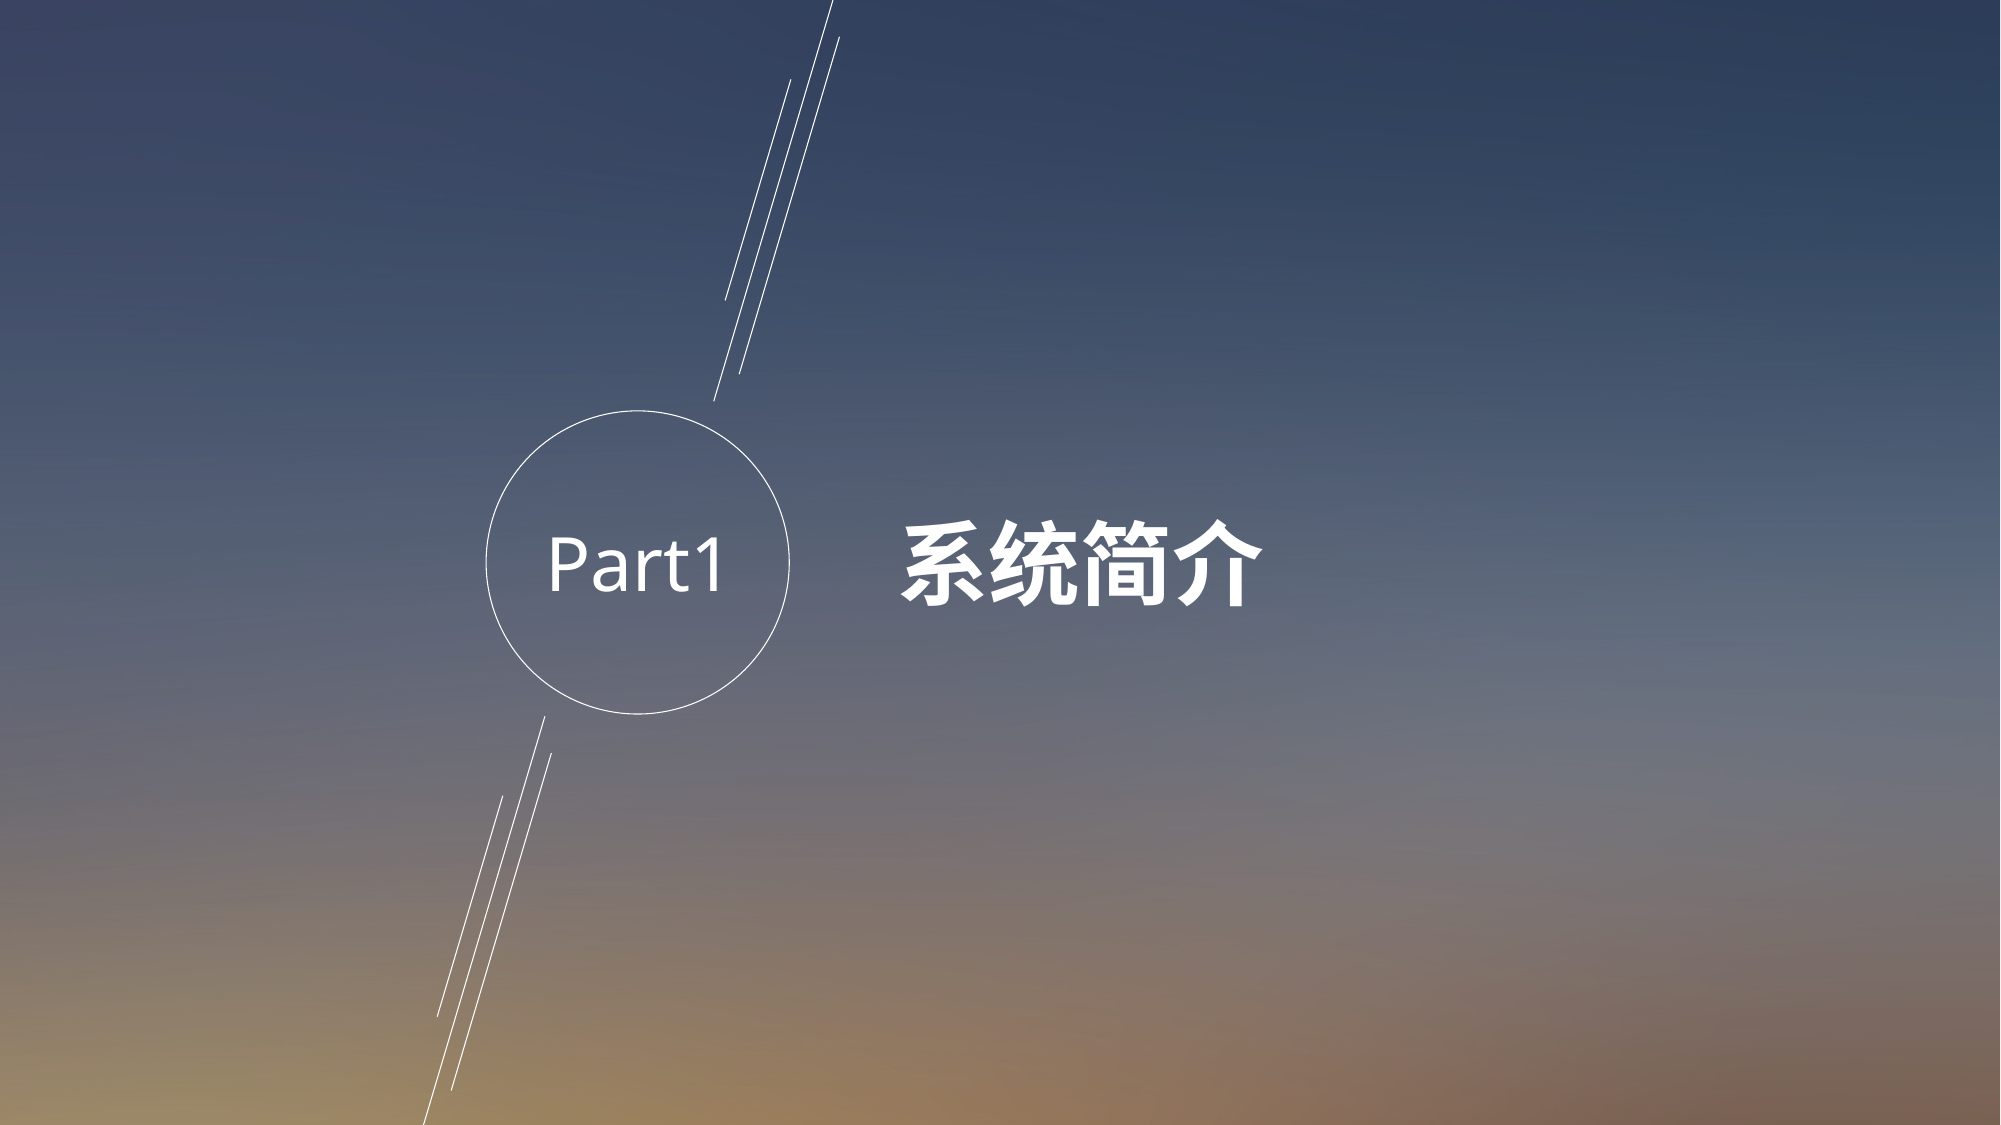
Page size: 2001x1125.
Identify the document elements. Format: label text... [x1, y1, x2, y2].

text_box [713, 0, 833, 402]
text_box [451, 752, 552, 1091]
text_box [494, 409, 781, 509]
text_box [494, 615, 781, 716]
text_box Part1 [418, 509, 861, 615]
picture [0, 0, 2001, 1125]
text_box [437, 795, 503, 1017]
text_box 系统简介 [882, 499, 1674, 624]
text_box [422, 716, 545, 1125]
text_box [739, 36, 840, 375]
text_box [725, 79, 791, 301]
